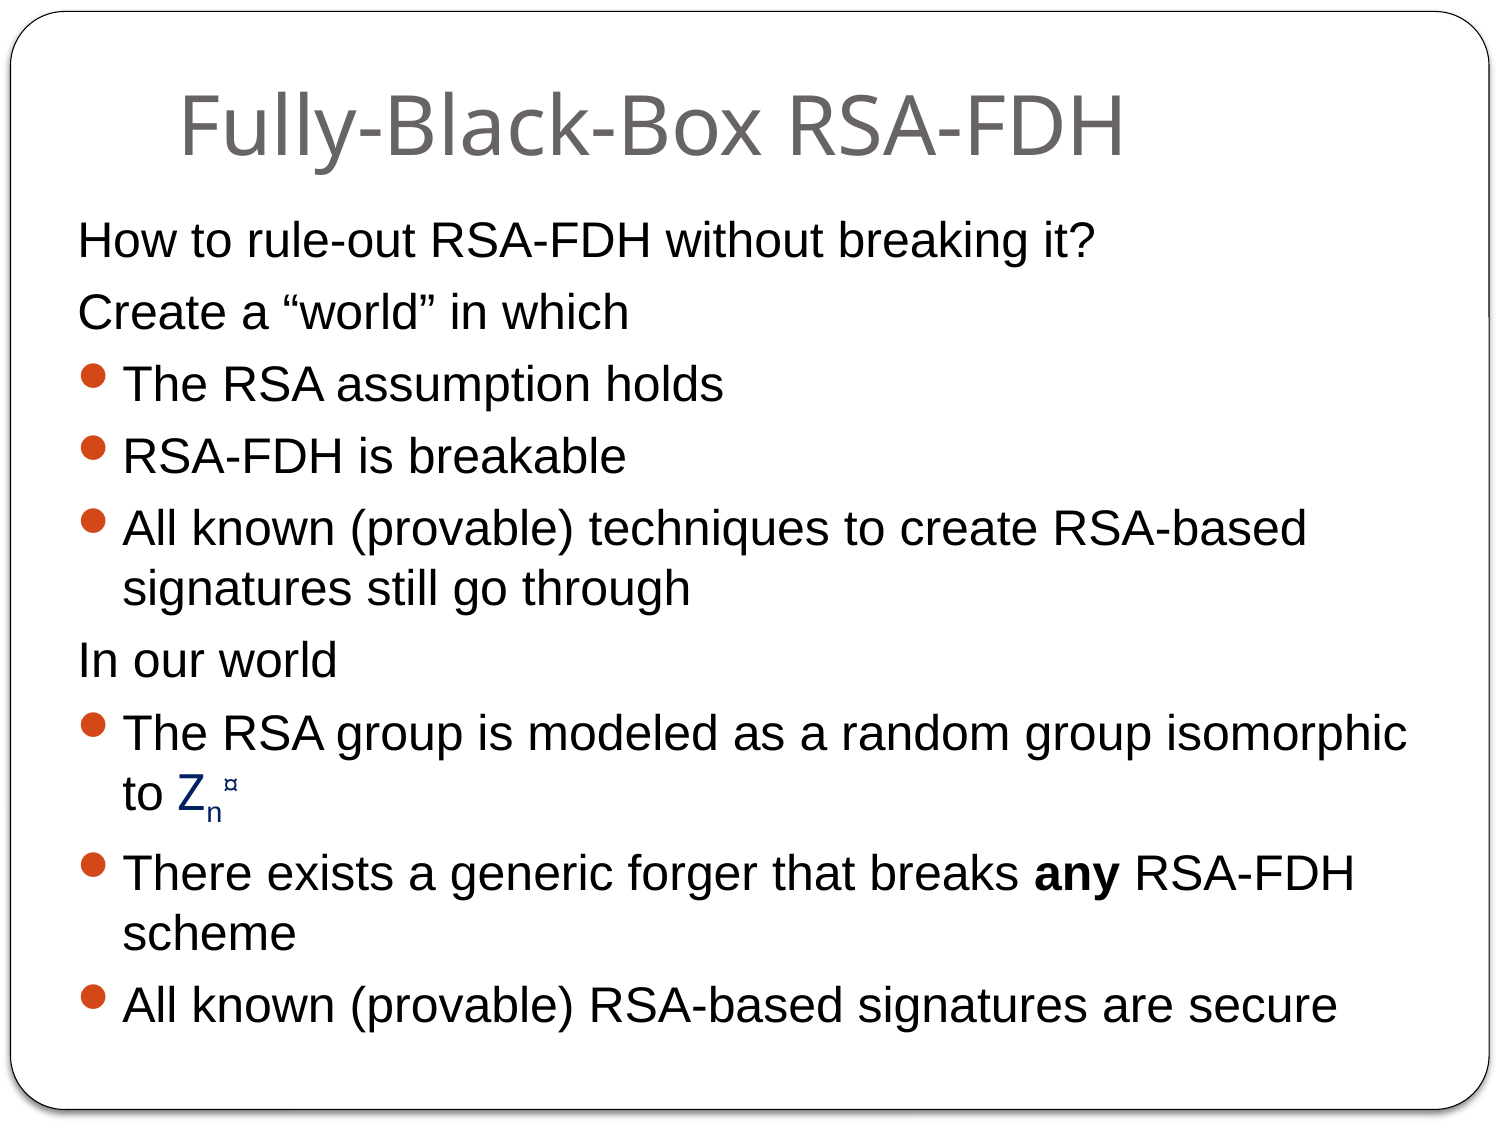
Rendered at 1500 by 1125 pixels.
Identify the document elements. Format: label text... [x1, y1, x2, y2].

title Fully-Black-Box RSA-FDH [162, 0, 1438, 188]
list How to rule-out RSA-FDH without breaking it? Create a “world” in which The RSA assumption holds RSA-FDH is breakable All known (provable) techniques to create RSA-based signatures still go through In our world The RSA group is modeled as a random group isomorphic to Zn¤ There exists a generic forger that breaks any RSA-FDH scheme All known (provable) RSA-based signatures are secure [62, 200, 1475, 1113]
